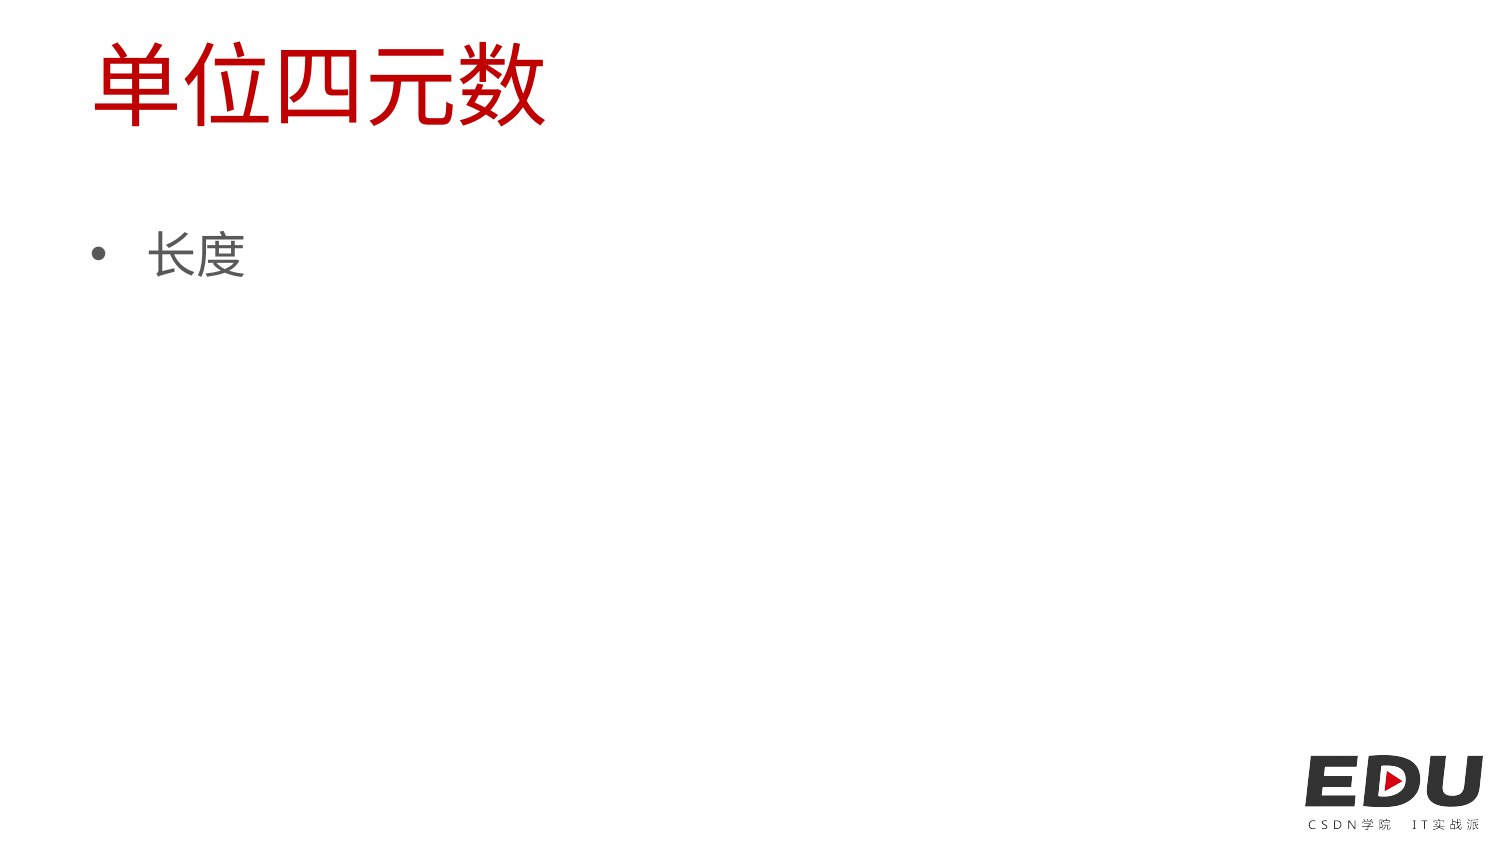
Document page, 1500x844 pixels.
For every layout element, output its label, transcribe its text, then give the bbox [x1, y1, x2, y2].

picture [1305, 755, 1483, 830]
title 单位四元数 [75, 20, 1425, 137]
